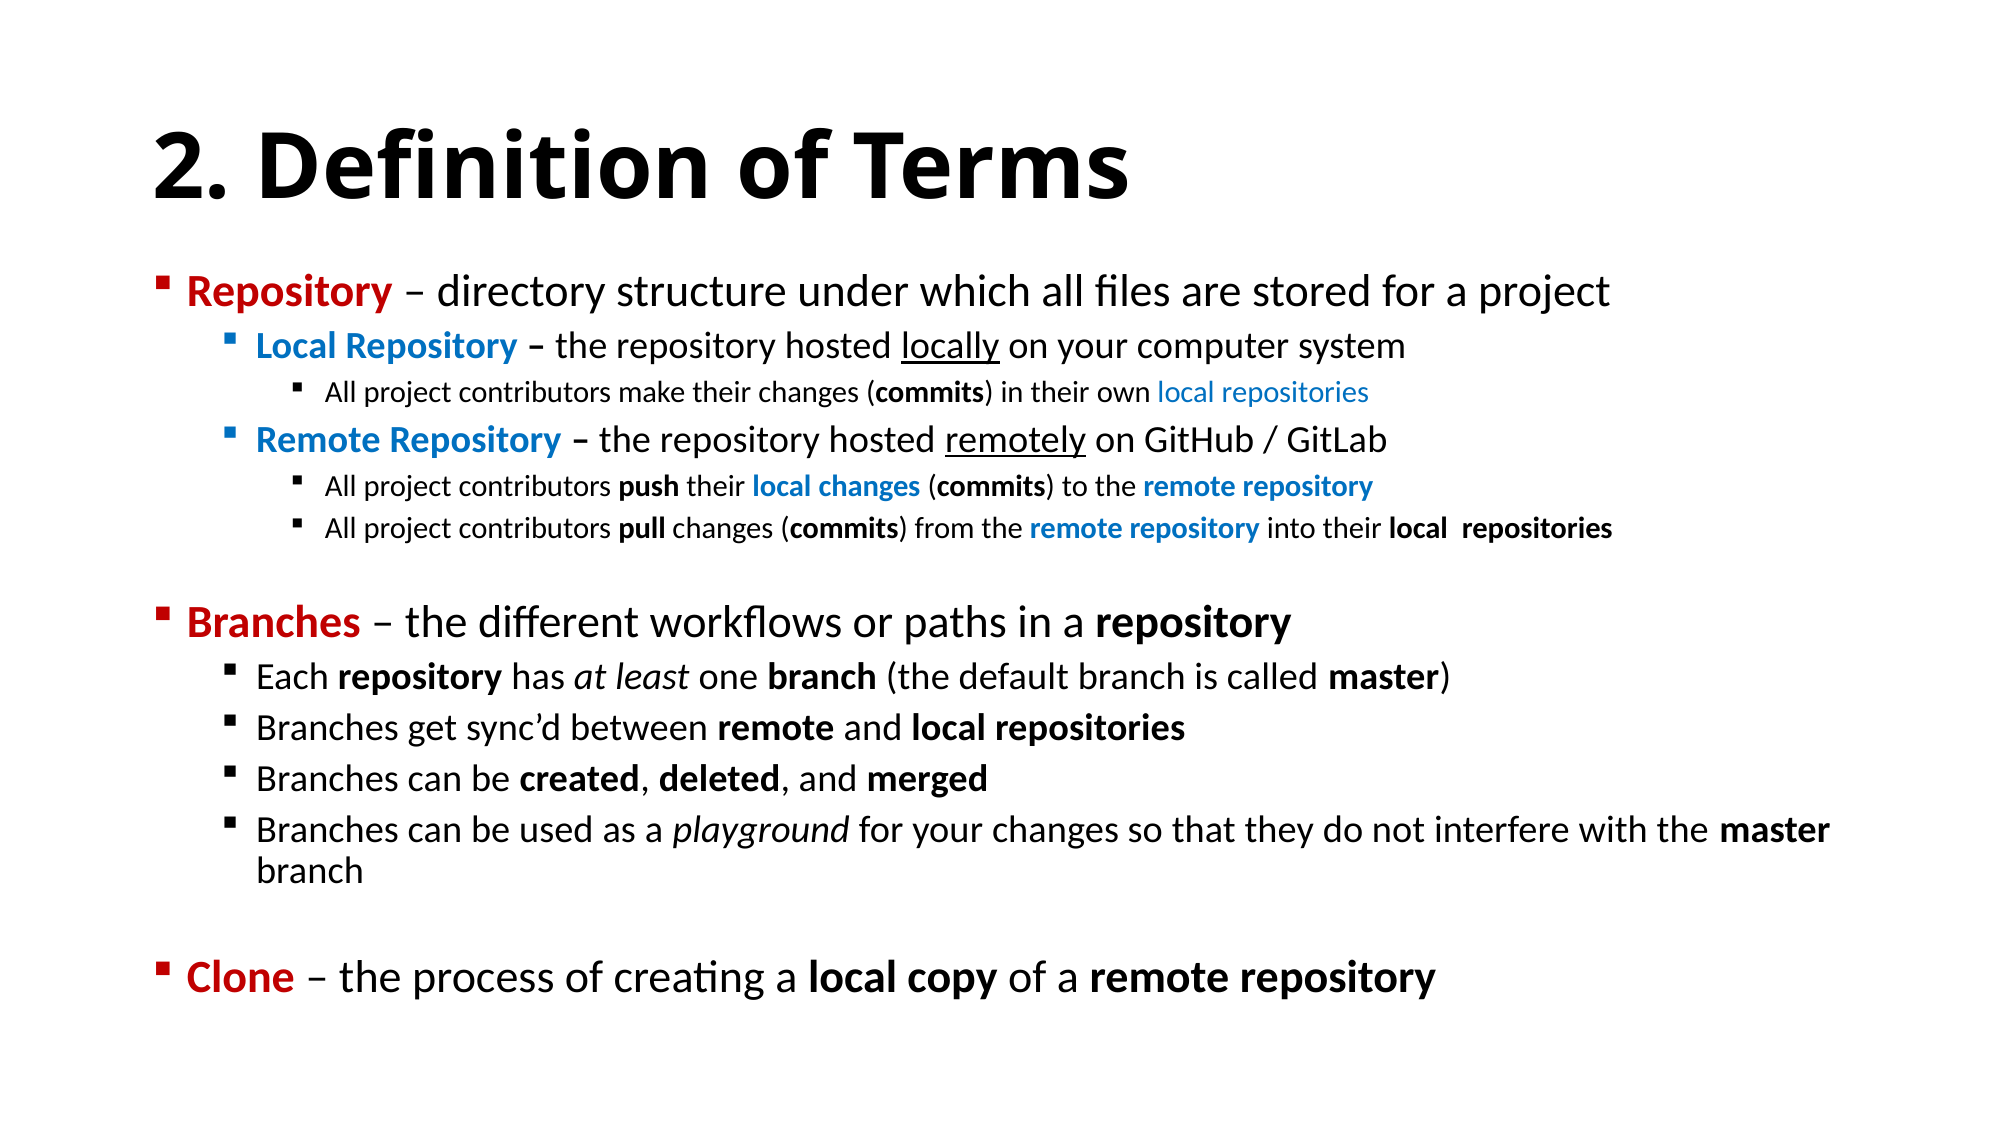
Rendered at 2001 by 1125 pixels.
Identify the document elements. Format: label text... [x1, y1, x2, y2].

list Repository – directory structure under which all files are stored for a project Local Repository – the repository hosted locally on your computer system All project contributors make their changes (commits) in their own local repositories Remote Repository – the repository hosted remotely on GitHub / GitLab All project contributors push their local changes (commits) to the remote repository All project contributors pull changes (commits) from the remote repository into their local repositories Branches – the different workflows or paths in a repository Each repository has at least one branch (the default branch is called master) Branches get sync’d between remote and local repositories Branches can be created, deleted, and merged Branches can be used as a playground for your changes so that they do not interfere with the master branch Clone – the process of creating a local copy of a remote repository [137, 258, 1863, 1014]
title 2. Definition of Terms [137, 59, 1863, 258]
